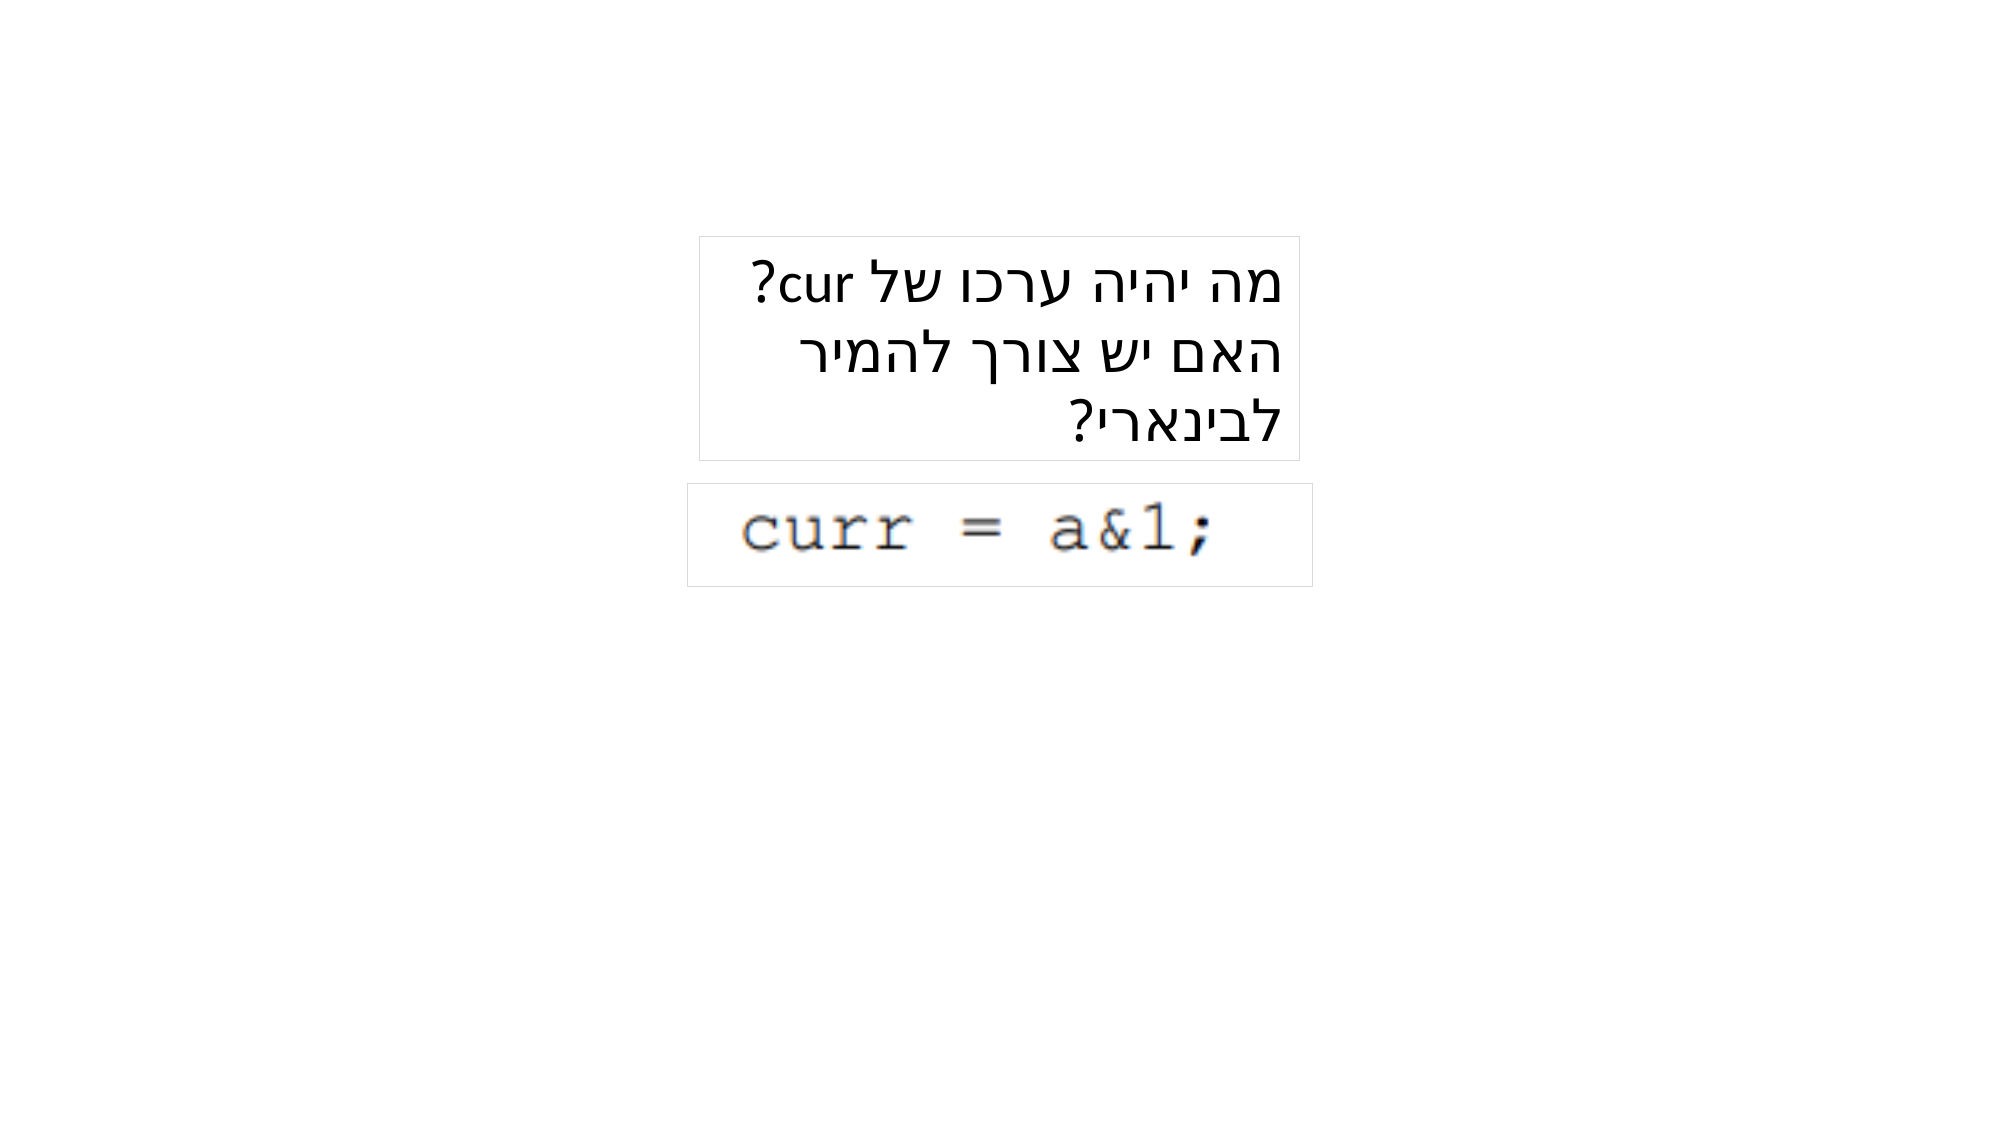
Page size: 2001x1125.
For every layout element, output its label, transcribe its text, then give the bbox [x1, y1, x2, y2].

text_box מה יהיה ערכו של cur? האם יש צורך להמיר לבינארי? [699, 236, 1300, 461]
picture [687, 483, 1313, 587]
